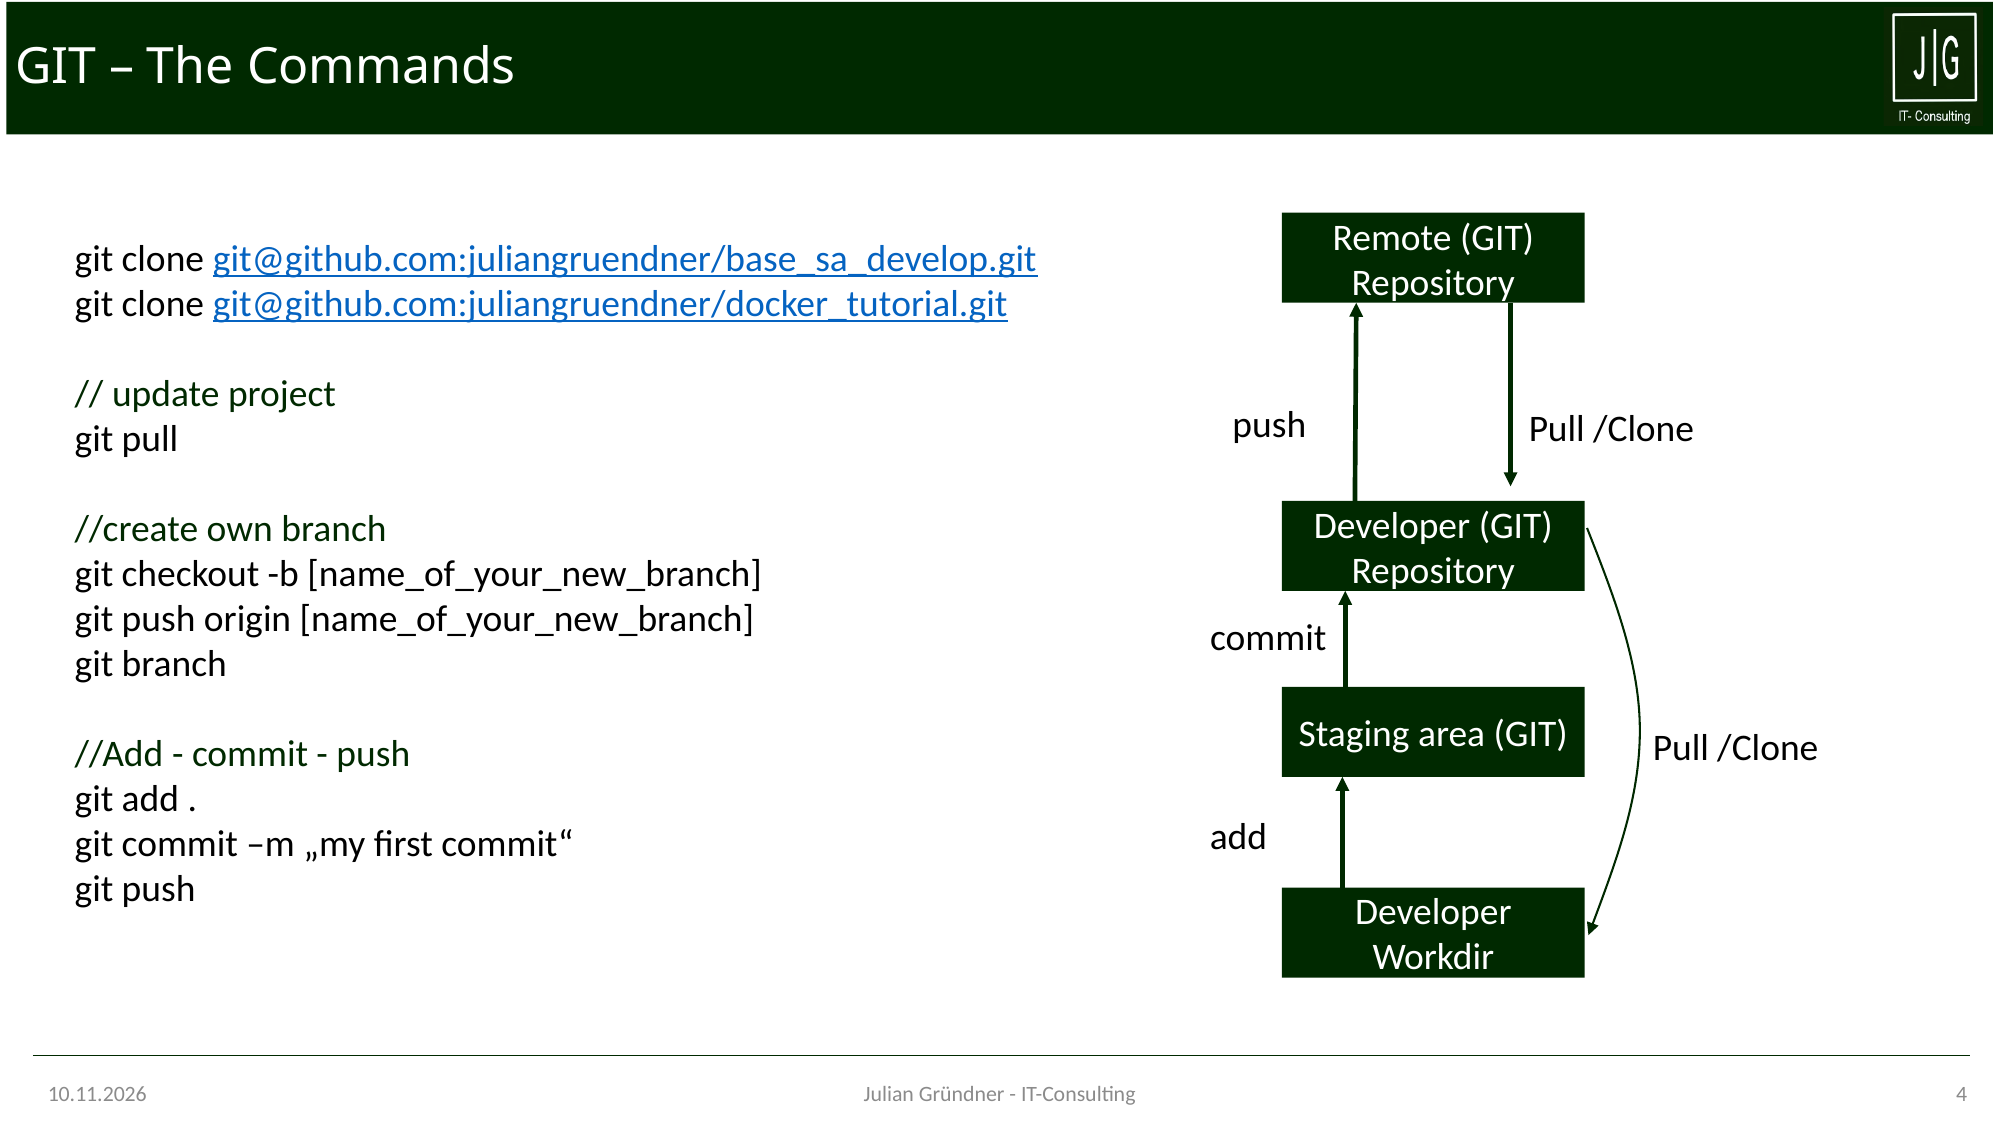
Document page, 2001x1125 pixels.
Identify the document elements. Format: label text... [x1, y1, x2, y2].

title GIT – The Commands [0, 14, 1690, 120]
text_box git clone git@github.com:juliangruendner/base_sa_develop.git git clone git@github.com:juliangruendner/docker_tutorial.git // update project git pull //create own branch git checkout -b [name_of_your_new_branch] git push origin [name_of_your_new_branch] git branch //Add - commit - push git add . git commit –m „my first commit“ git push [59, 227, 1068, 917]
picture [1883, 7, 1984, 126]
text_box [1586, 527, 1641, 936]
text_box push [1217, 392, 1322, 453]
text_box Remote (GIT) Repository [1281, 212, 1586, 304]
slide_number 4 [1532, 1063, 1982, 1124]
text_box Developer Workdir [1281, 887, 1586, 979]
text_box commit [1195, 605, 1342, 666]
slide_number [32, 1062, 483, 1123]
text_box Staging area (GIT) [1281, 686, 1586, 778]
text_box Developer (GIT) Repository [1281, 500, 1586, 592]
text_box Pull /Clone [1638, 715, 1834, 776]
footer Julian Gründner - IT-Consulting [662, 1063, 1338, 1124]
text_box Pull /Clone [1514, 397, 1710, 457]
text_box add [1195, 804, 1283, 865]
